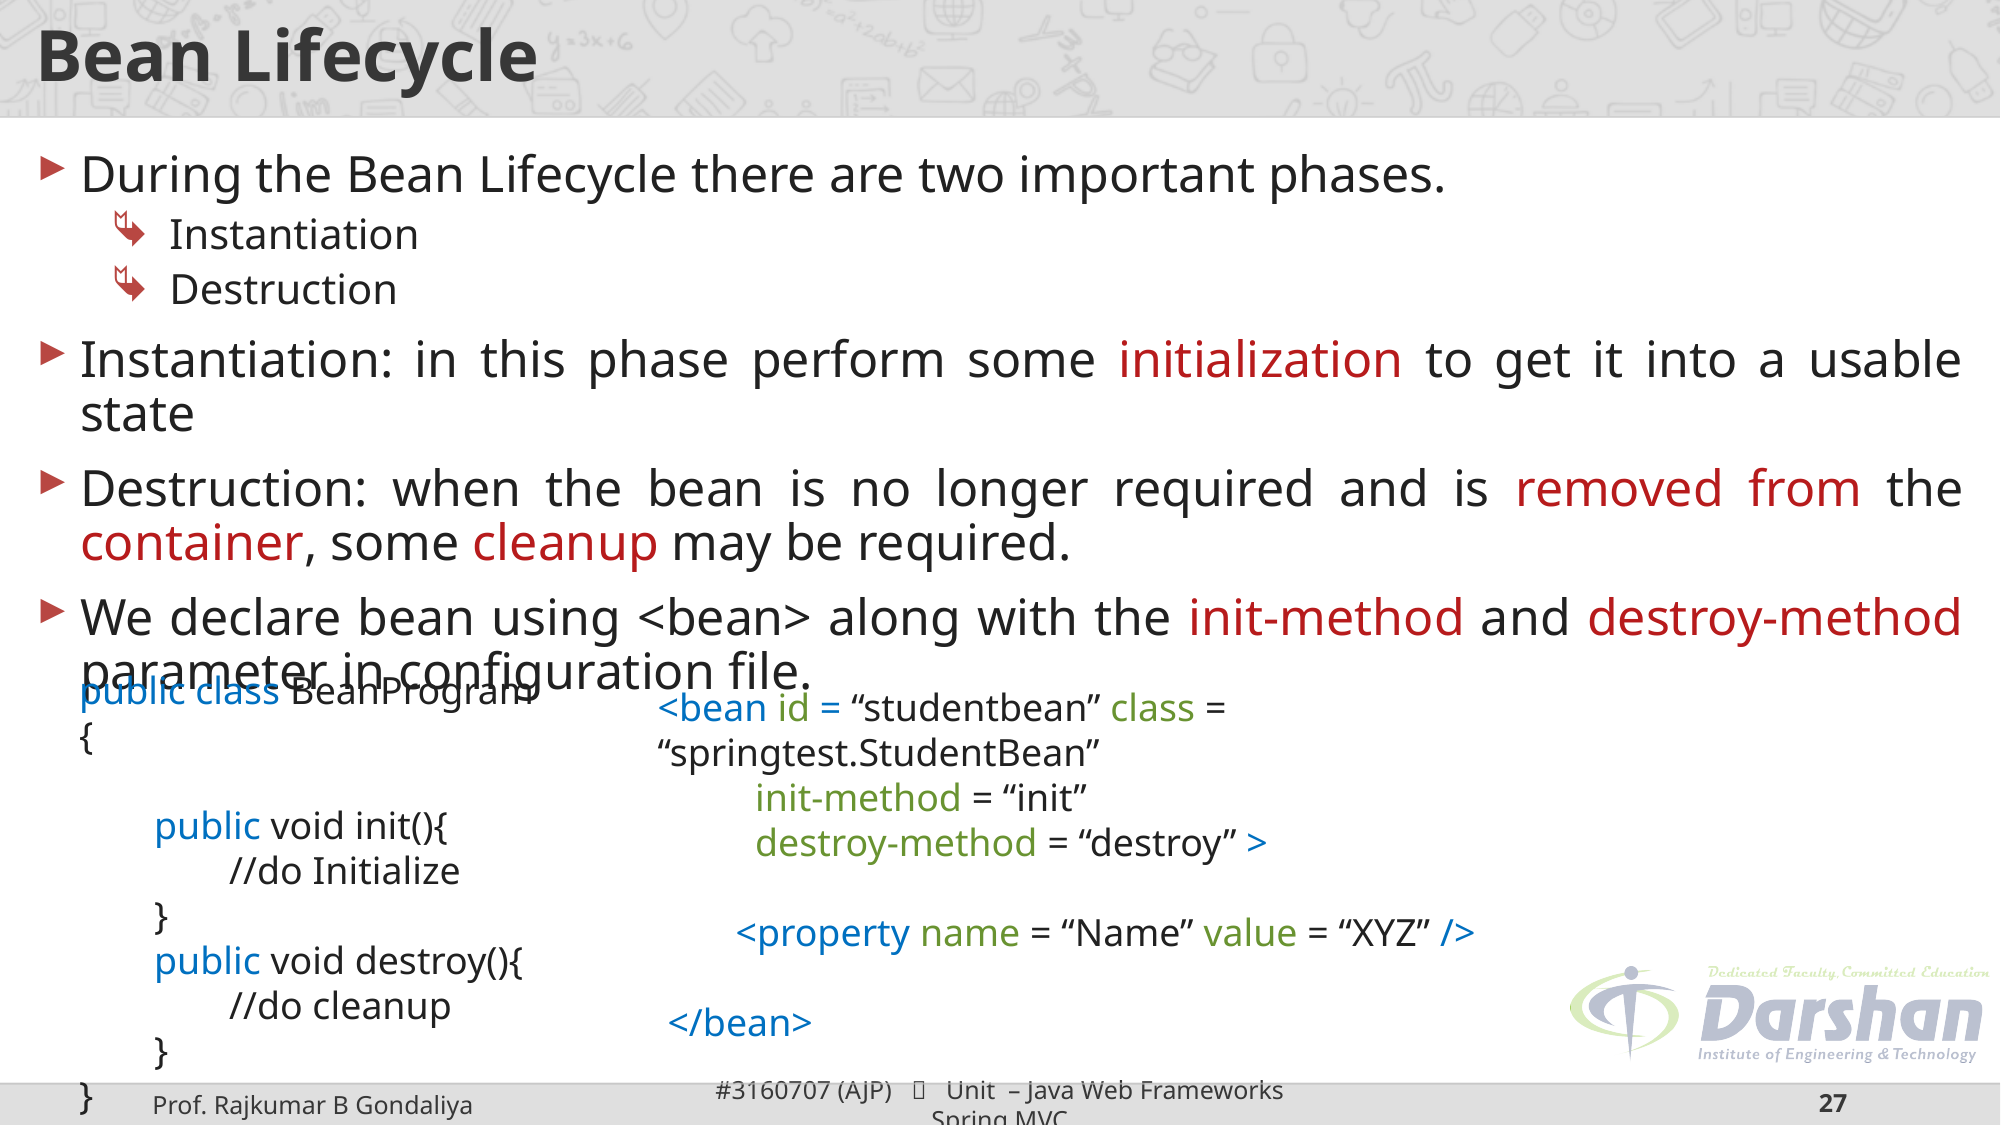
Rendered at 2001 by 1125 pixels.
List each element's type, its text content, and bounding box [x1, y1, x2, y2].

list During the Bean Lifecycle there are two important phases. Instantiation Destruction Instantiation: in this phase perform some initialization to get it into a usable state Destruction: when the bean is no longer required and is removed from the container, some cleanup may be required. We declare bean using <bean> along with the init-method and destroy-method parameter in configuration file. [21, 141, 1979, 1059]
text_box public class BeanProgram { public void init(){ //do Initialize } public void destroy(){ //do cleanup } } [64, 659, 563, 1125]
text_box <bean id = “studentbean” class = “springtest.StudentBean” init-method = “init” destroy-method = “destroy” > <property name = “Name” value = “XYZ” /> </bean> [642, 677, 1665, 1052]
title Bean Lifecycle [0, 0, 2000, 117]
